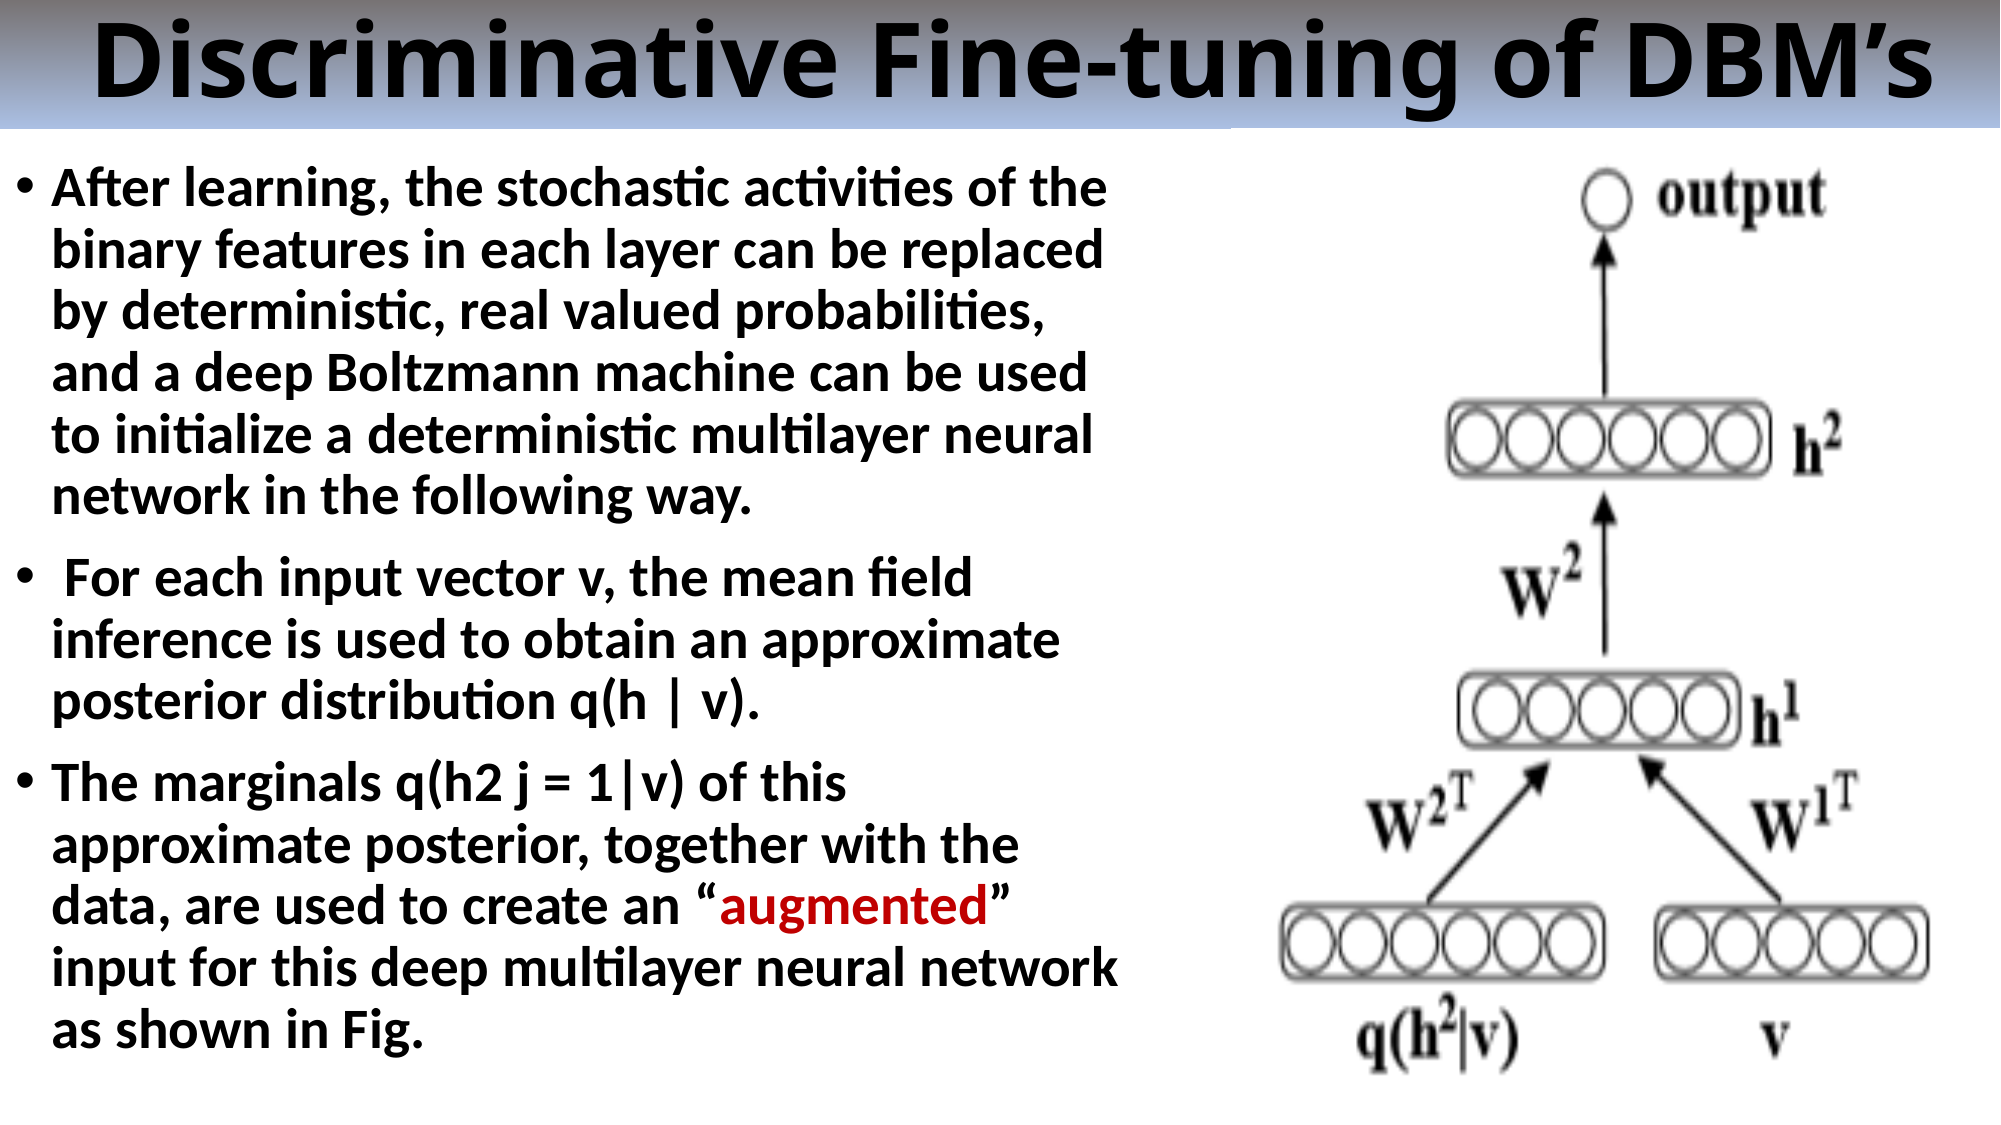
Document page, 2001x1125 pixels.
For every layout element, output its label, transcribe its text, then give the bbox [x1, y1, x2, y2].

text_box Discriminative Fine-tuning of DBM’s [0, 0, 2000, 129]
list After learning, the stochastic activities of the binary features in each layer can be replaced by deterministic, real valued probabilities, and a deep Boltzmann machine can be used to initialize a deterministic multilayer neural network in the following way. For each input vector v, the mean ﬁeld inference is used to obtain an approximate posterior distribution q(h | v). The marginals q(h2 j = 1|v) of this approximate posterior, together with the data, are used to create an “augmented” input for this deep multilayer neural network as shown in Fig. [0, 149, 1142, 1125]
picture [1230, 128, 2000, 1083]
